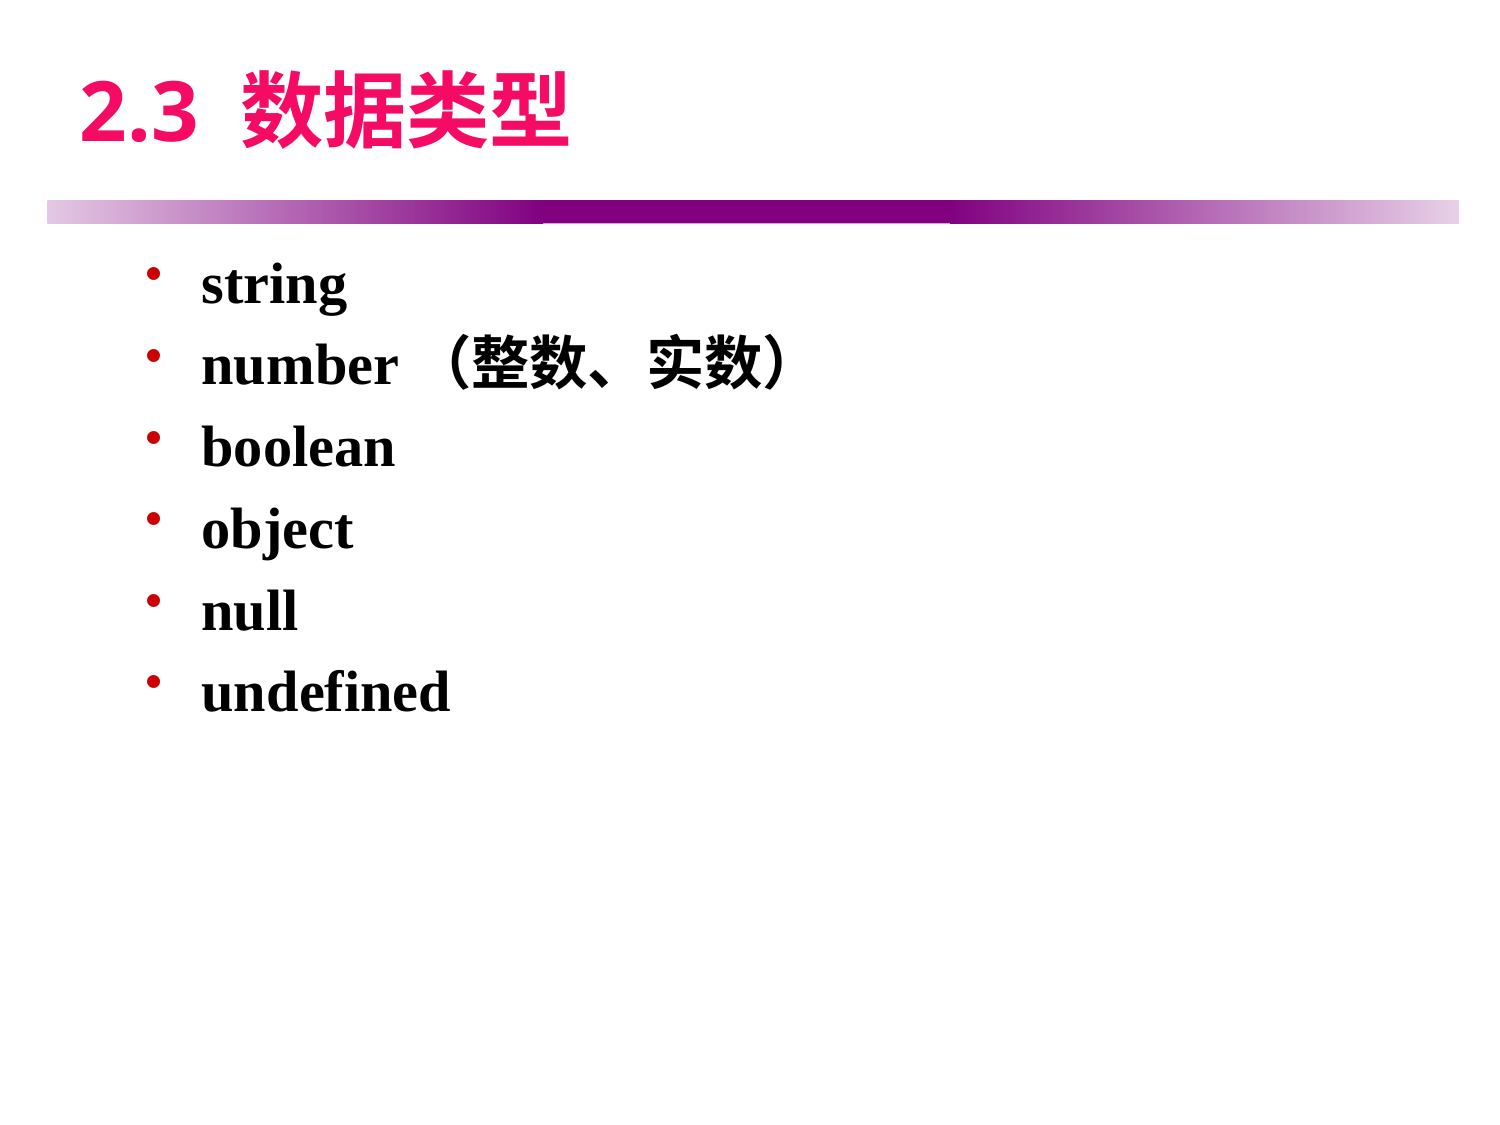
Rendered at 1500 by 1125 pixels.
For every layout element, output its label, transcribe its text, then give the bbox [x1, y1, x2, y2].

list string number（整数、实数） boolean object null undefined [64, 237, 1447, 1071]
title 2.3 数据类型 [64, 24, 1424, 193]
